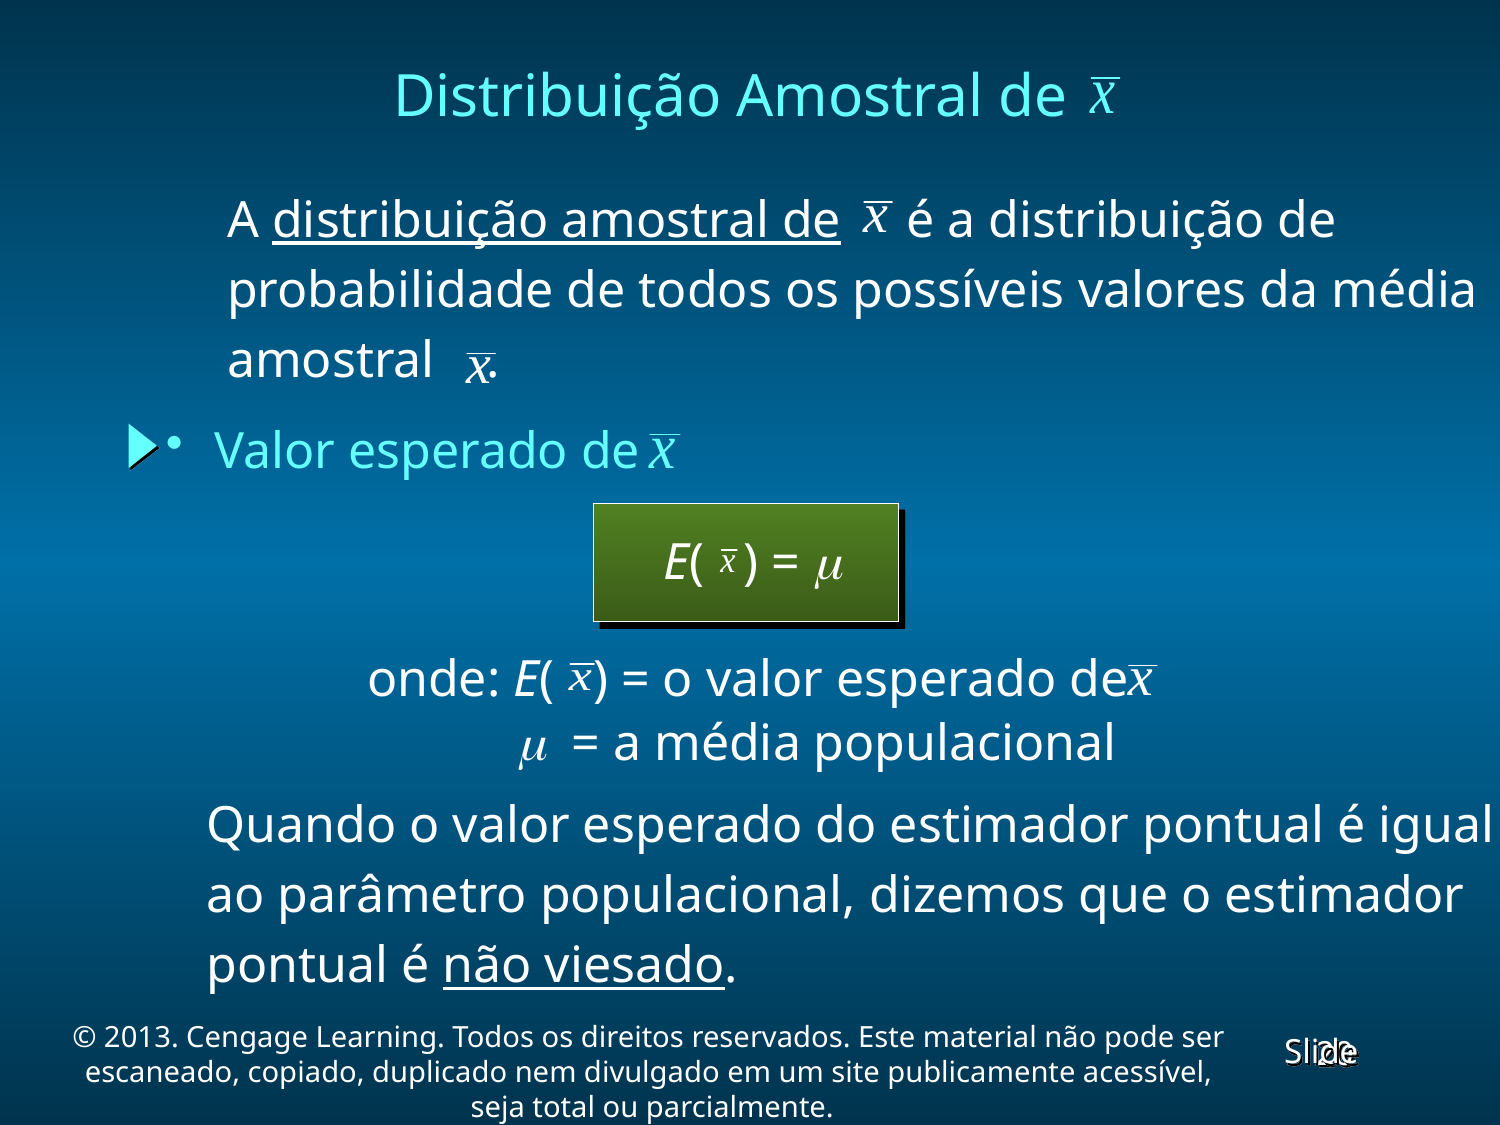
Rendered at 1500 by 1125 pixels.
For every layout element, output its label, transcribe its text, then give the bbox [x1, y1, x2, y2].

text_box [1123, 661, 1158, 697]
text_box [178, 179, 1476, 402]
text_box [129, 425, 156, 466]
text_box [557, 653, 606, 701]
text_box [162, 411, 681, 488]
text_box onde: E( ) = o valor esperado de  = a média populacional [352, 646, 1157, 785]
text_box [593, 503, 899, 622]
text_box Quando o valor esperado do estimador pontual é igual ao parâmetro populacional, dizemos que o estimador pontual é não viesado. [191, 785, 1500, 1001]
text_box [387, 50, 1150, 137]
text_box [645, 522, 862, 598]
